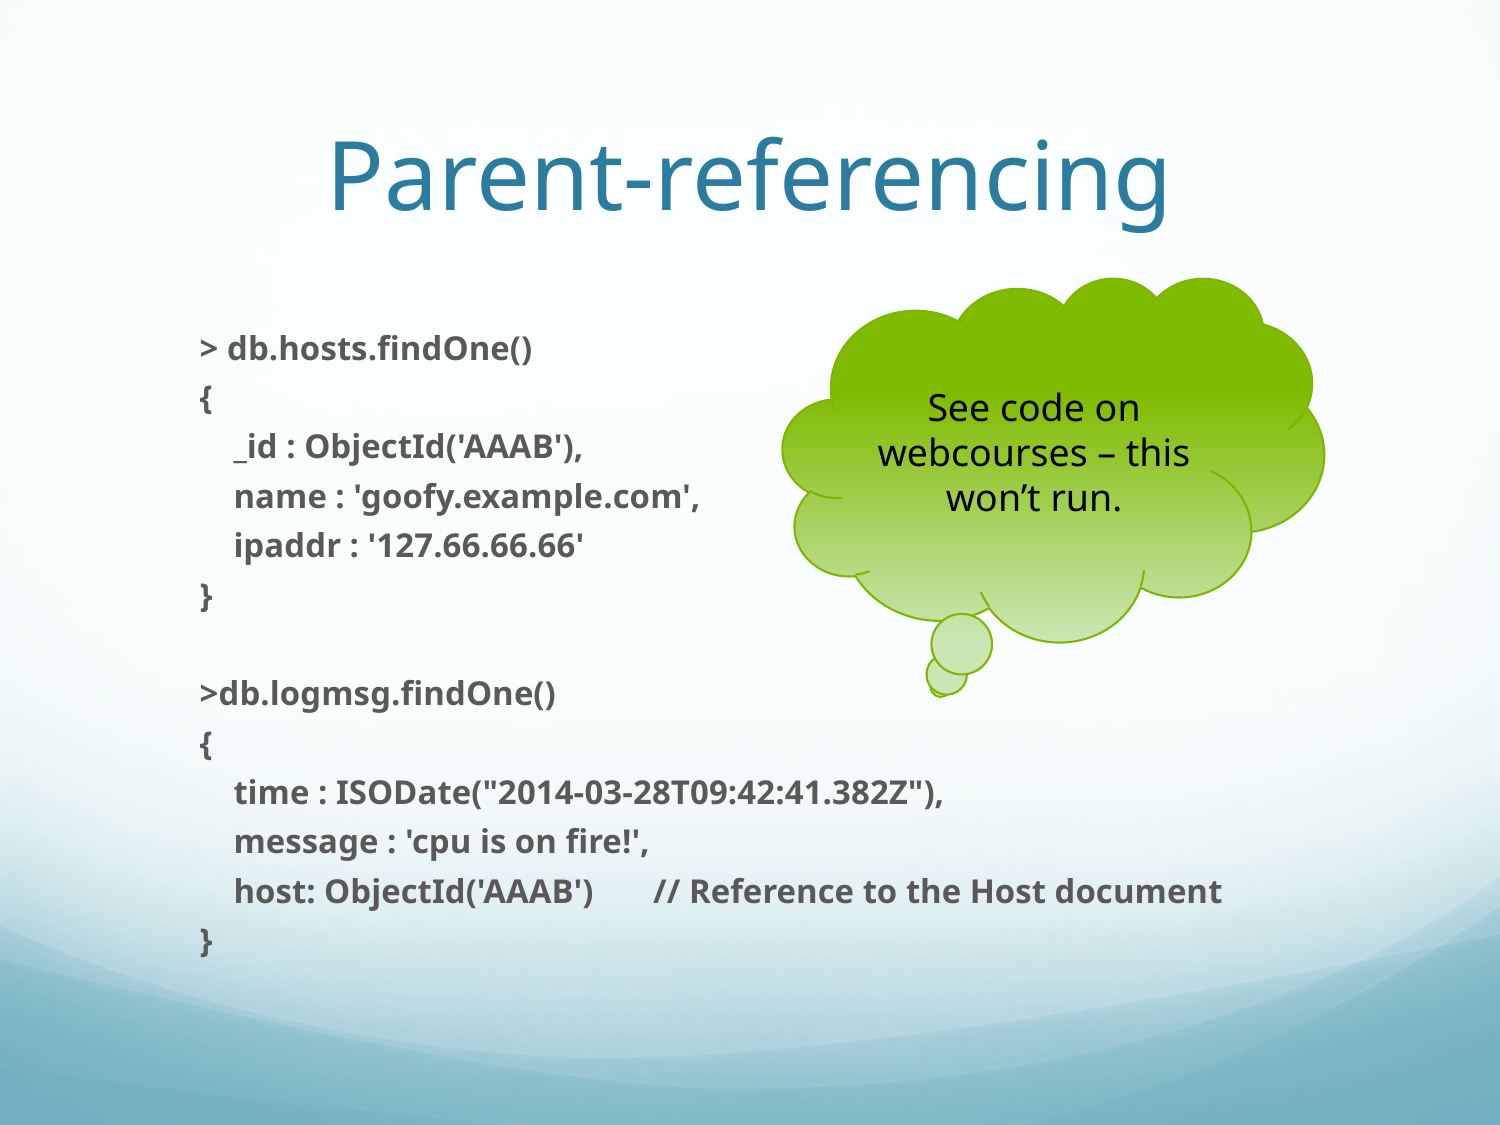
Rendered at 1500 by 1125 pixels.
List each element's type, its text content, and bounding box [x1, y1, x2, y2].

text_box See code on webcourses – this won’t run. [781, 277, 1326, 698]
list > db.hosts.findOne() { _id : ObjectId('AAAB'), name : 'goofy.example.com', ipaddr : '127.66.66.66' } >db.logmsg.findOne() { time : ISODate("2014-03-28T09:42:41.382Z"), message : 'cpu is on fire!', host: ObjectId('AAAB') // Reference to the Host document } [90, 262, 1410, 975]
title Parent-referencing [90, 17, 1410, 237]
